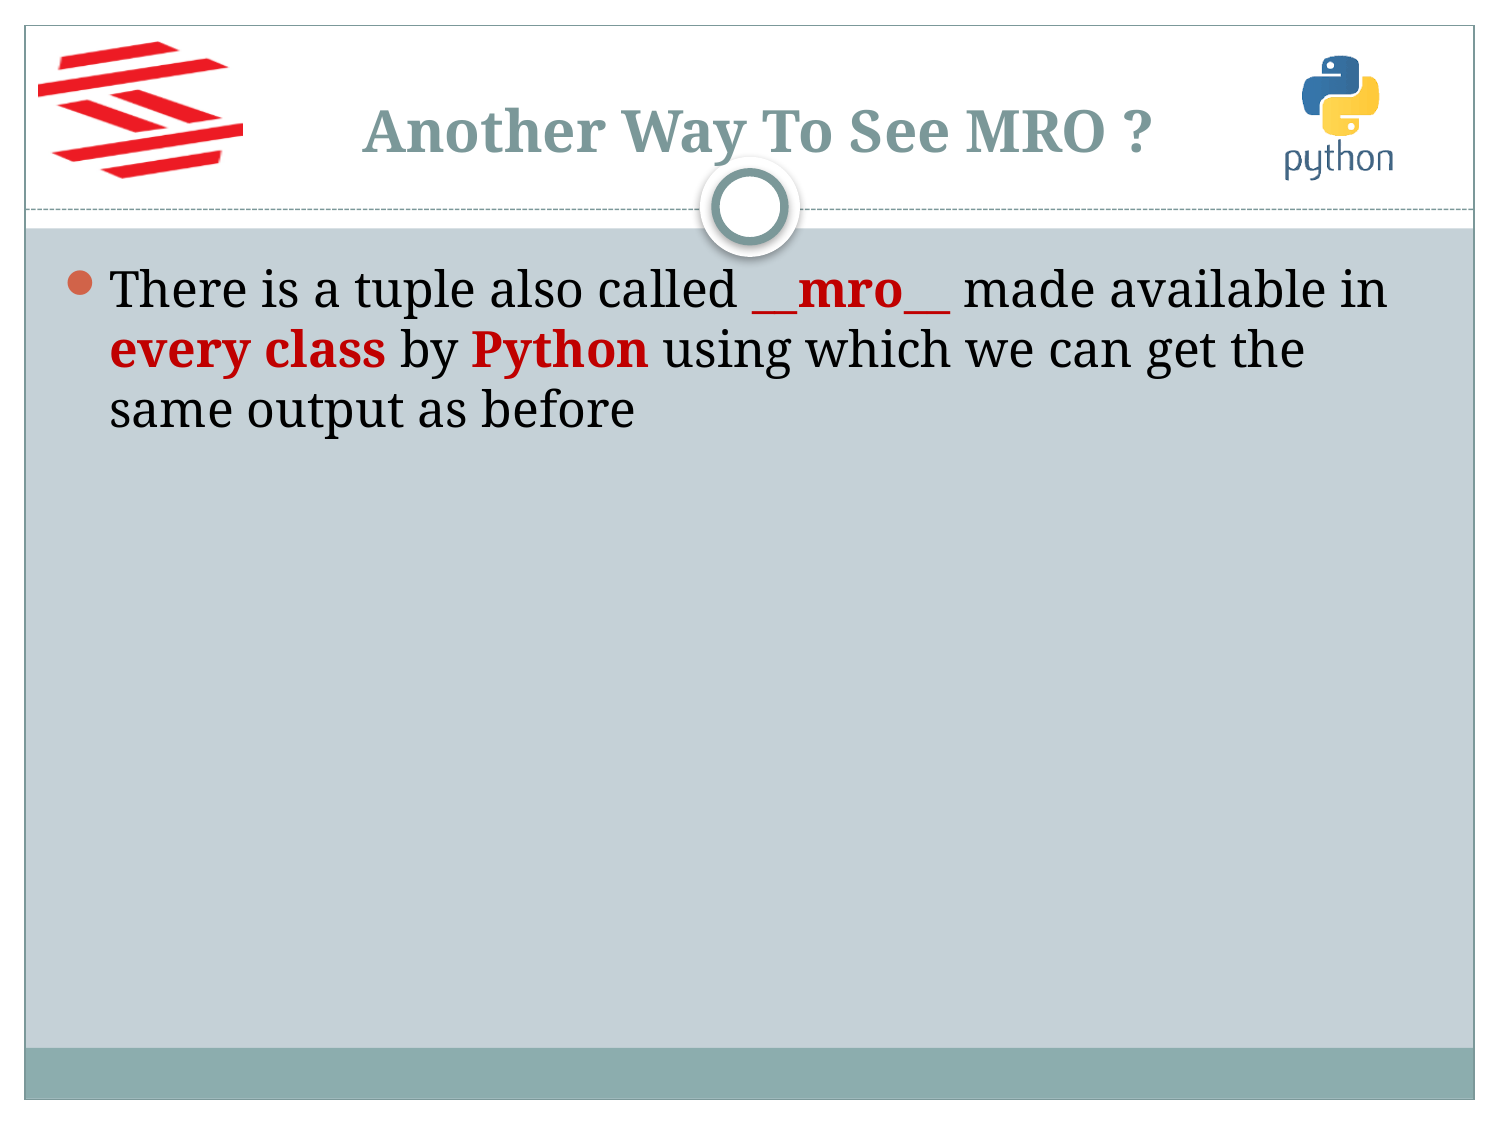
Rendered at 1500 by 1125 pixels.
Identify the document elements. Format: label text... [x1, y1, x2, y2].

title Another Way To See MRO ? [248, 46, 1459, 172]
picture [1206, 53, 1471, 186]
picture [37, 40, 243, 185]
list There is a tuple also called __mro__ made available in every class by Python using which we can get the same output as before [49, 250, 1445, 1047]
